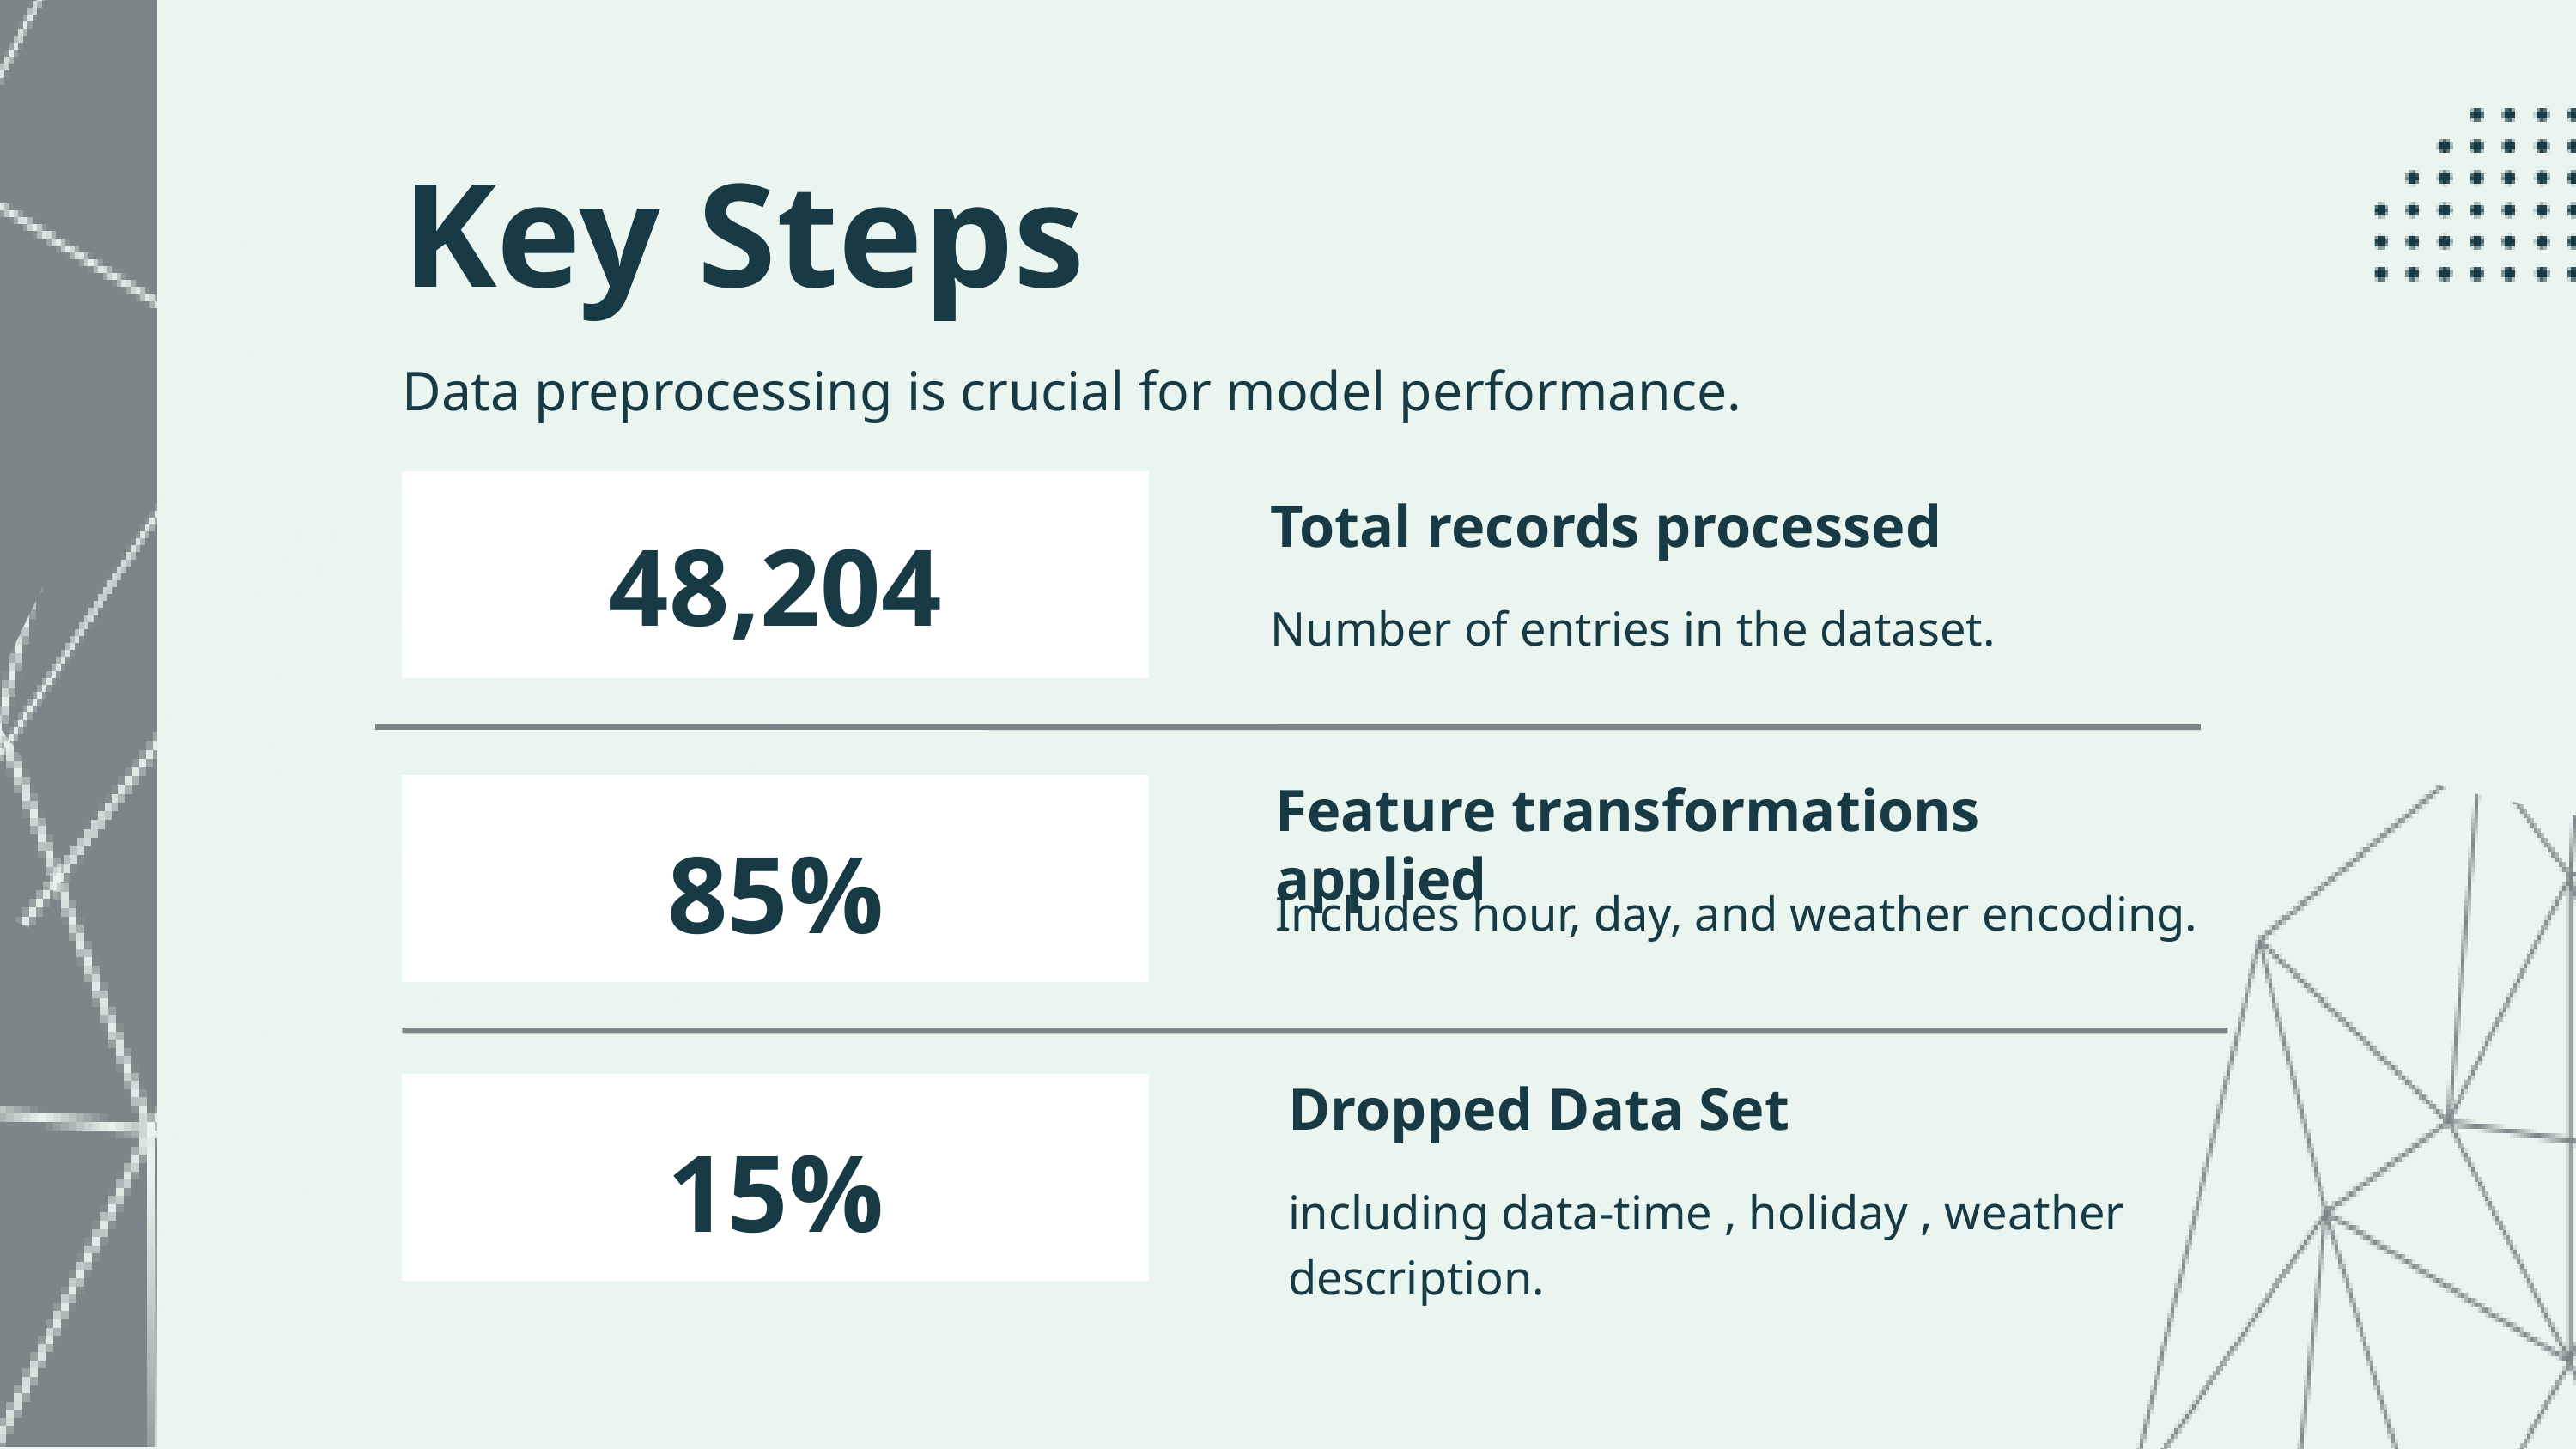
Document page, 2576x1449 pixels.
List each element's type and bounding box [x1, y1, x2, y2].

text_box [1270, 490, 2196, 652]
text_box [2131, 751, 2576, 1449]
text_box [2374, 108, 2576, 282]
text_box [0, 0, 984, 1449]
text_box [402, 774, 1150, 983]
text_box [402, 144, 2228, 418]
text_box [402, 470, 1150, 679]
text_box [402, 1073, 1150, 1282]
text_box [1287, 1073, 2354, 1235]
text_box [1275, 774, 2202, 937]
